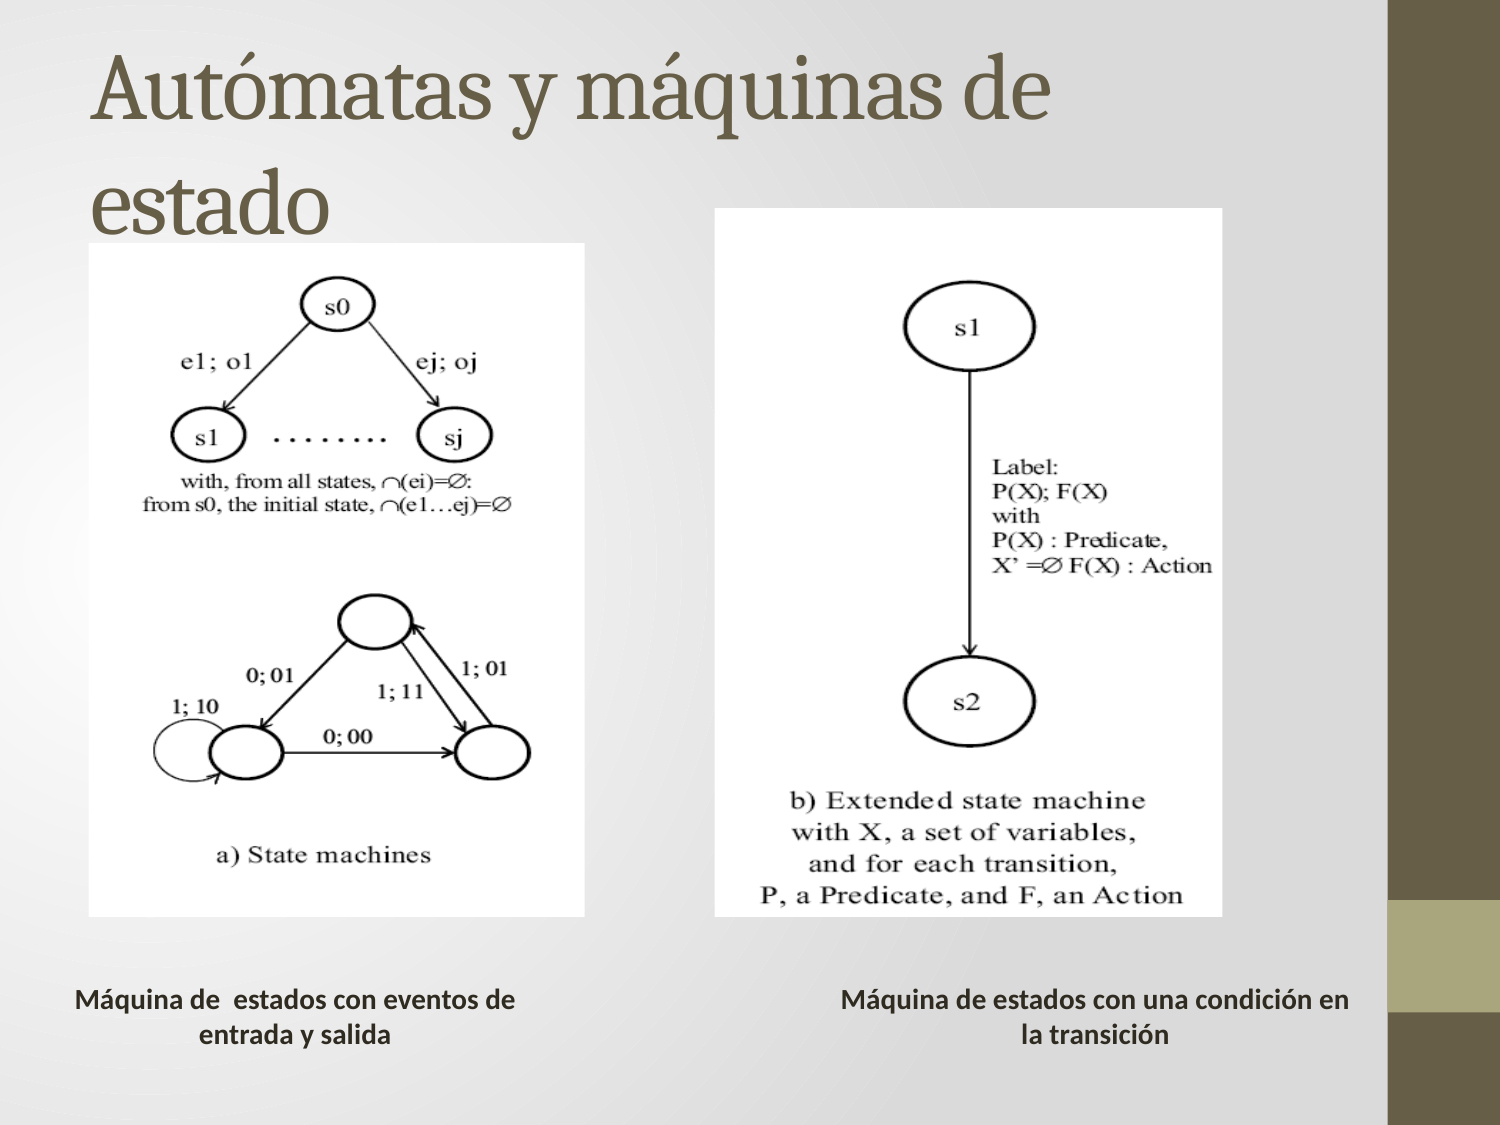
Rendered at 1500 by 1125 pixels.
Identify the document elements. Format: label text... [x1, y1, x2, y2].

picture [87, 243, 586, 918]
text_box Máquina de estados con una condición en la transición [820, 972, 1370, 1058]
picture [714, 207, 1223, 918]
title Autómatas y máquinas de estado [75, 45, 1325, 233]
text_box Máquina de estados con eventos de entrada y salida [41, 972, 550, 1058]
